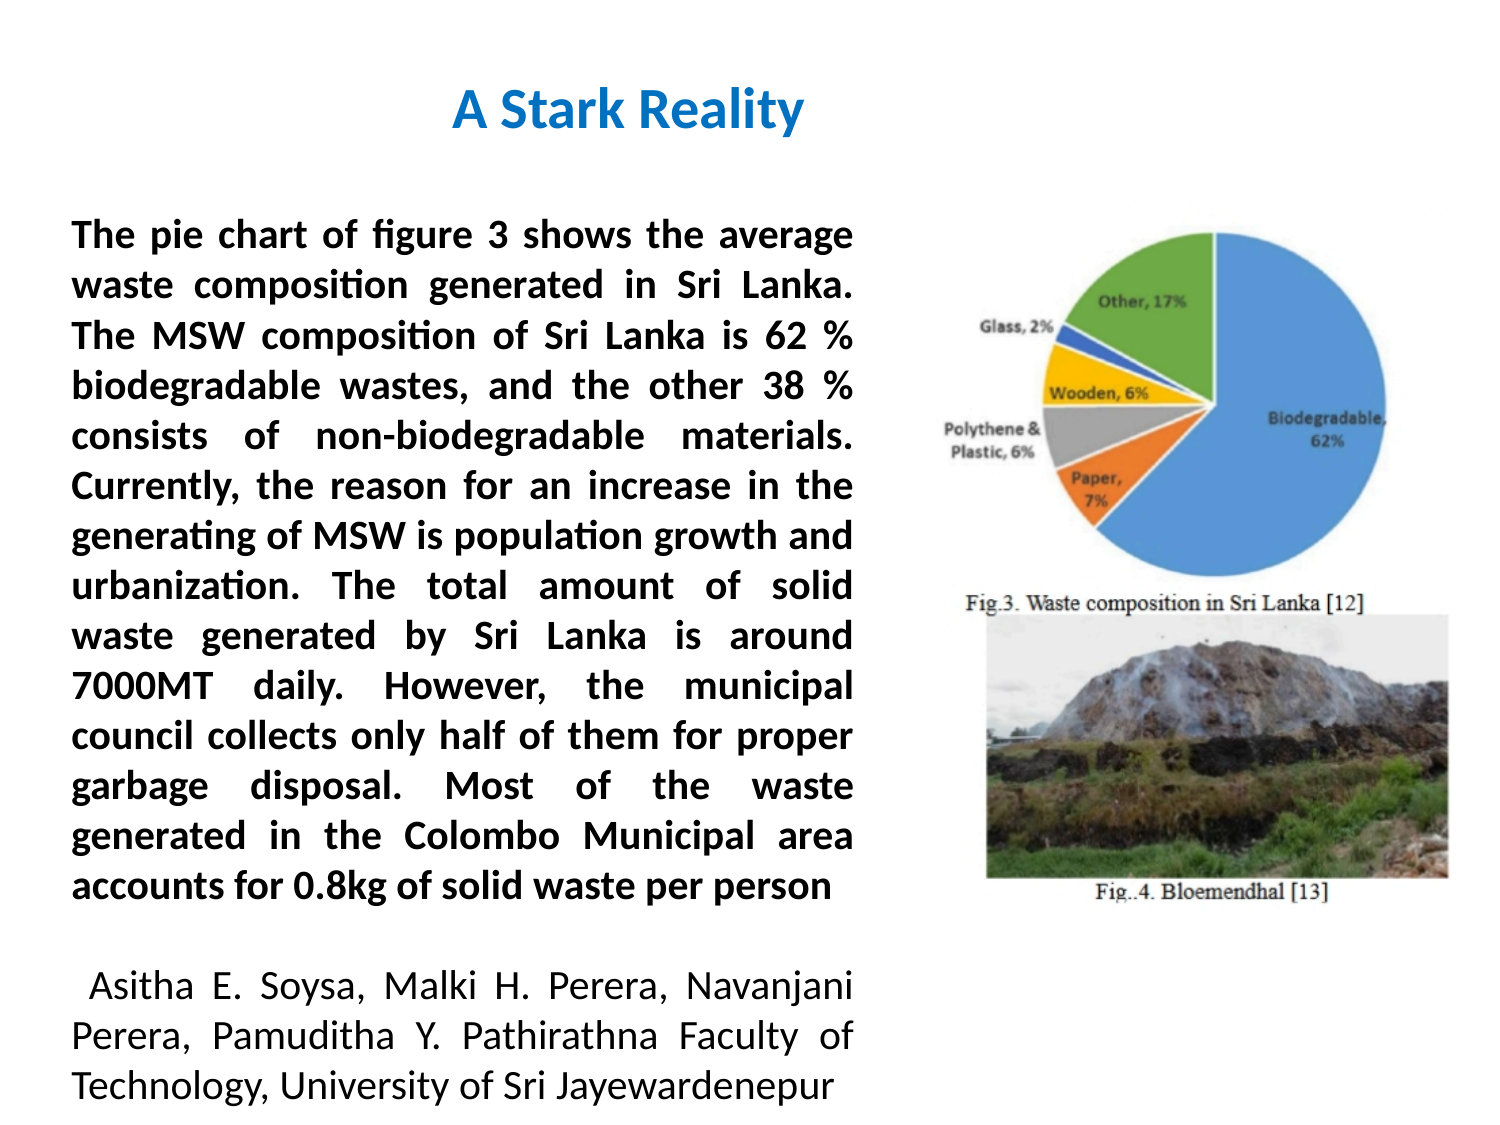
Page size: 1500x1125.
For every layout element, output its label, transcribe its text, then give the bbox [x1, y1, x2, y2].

picture [898, 199, 1500, 940]
text_box The pie chart of figure 3 shows the average waste composition generated in Sri Lanka. The MSW composition of Sri Lanka is 62 % biodegradable wastes, and the other 38 % consists of non-biodegradable materials. Currently, the reason for an increase in the generating of MSW is population growth and urbanization. The total amount of solid waste generated by Sri Lanka is around 7000MT daily. However, the municipal council collects only half of them for proper garbage disposal. Most of the waste generated in the Colombo Municipal area accounts for 0.8kg of solid waste per person Asitha E. Soysa, Malki H. Perera, Navanjani Perera, Pamuditha Y. Pathirathna Faculty of Technology, University of Sri Jayewardenepur [56, 199, 870, 1116]
text_box A Stark Reality [437, 62, 850, 148]
